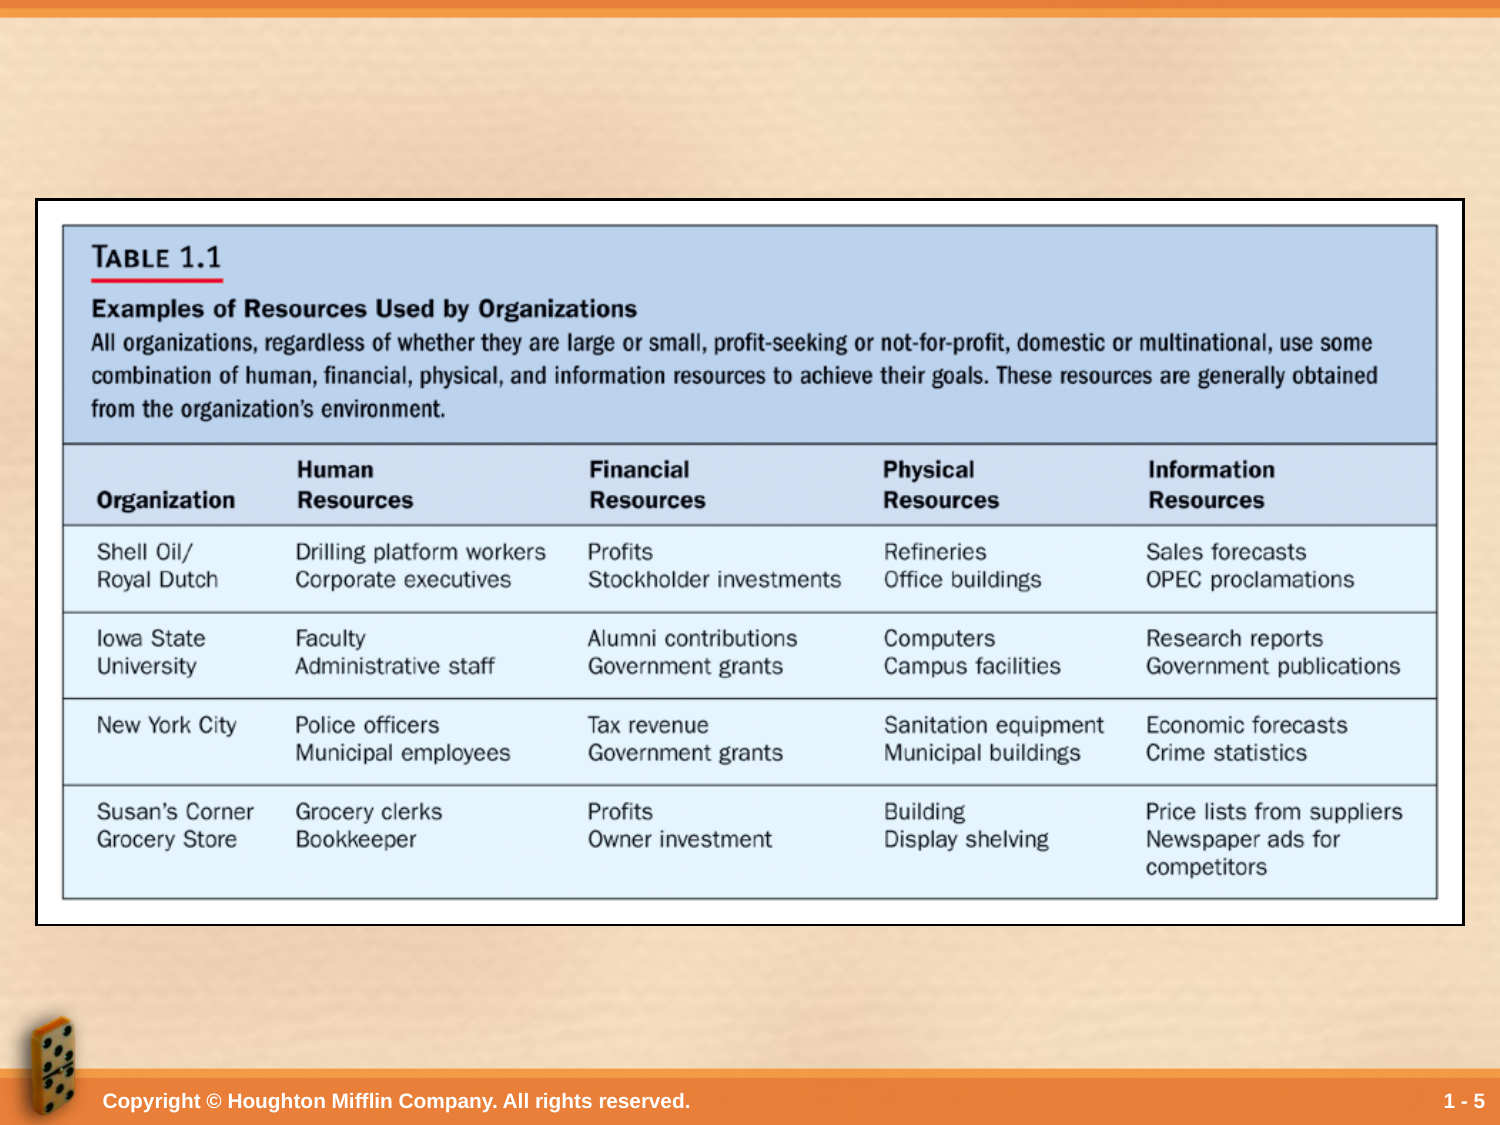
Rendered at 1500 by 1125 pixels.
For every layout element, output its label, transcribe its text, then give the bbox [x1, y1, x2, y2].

slide_number 1 - 5 [1400, 1074, 1500, 1125]
picture [0, 0, 1500, 1125]
footer Copyright © Houghton Mifflin Company. All rights reserved. [87, 1074, 1388, 1125]
